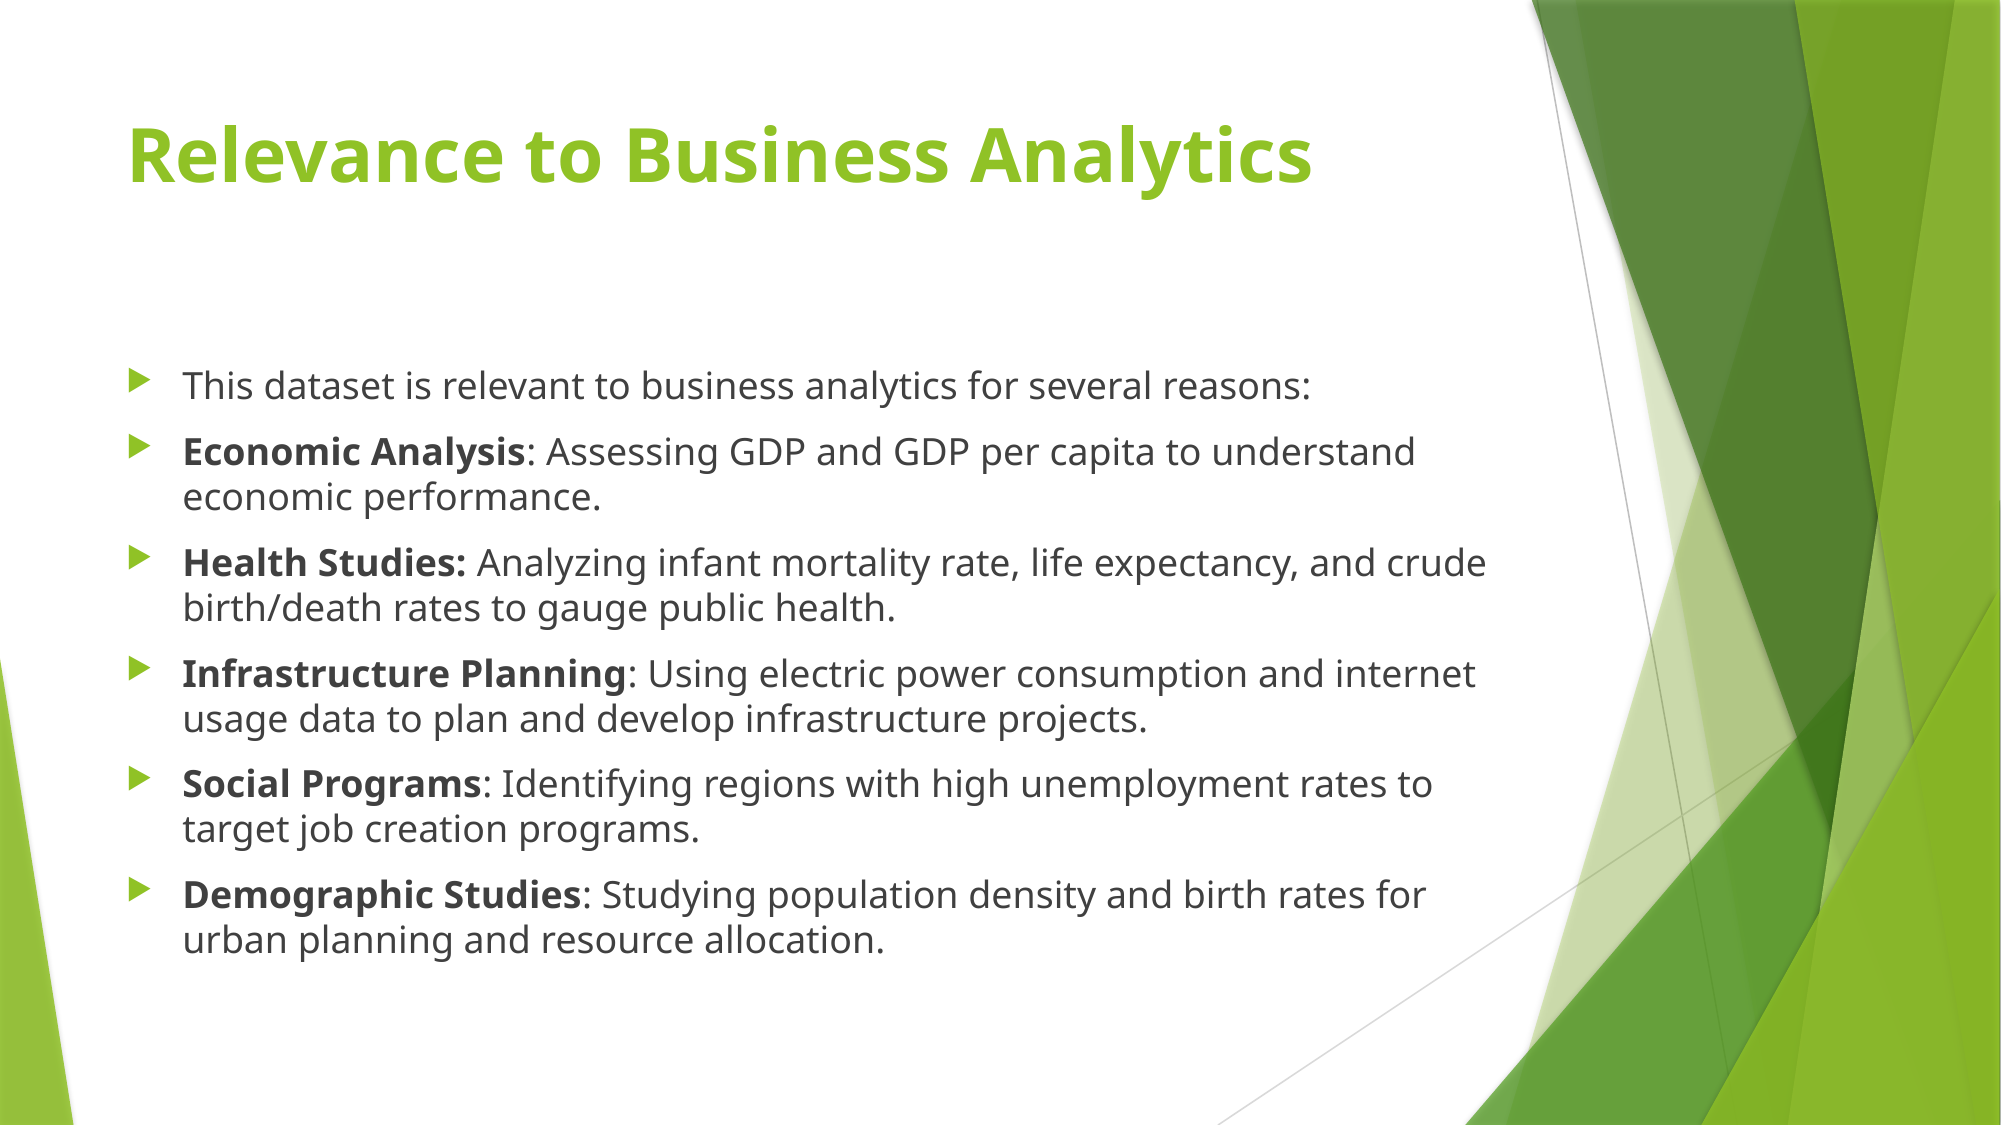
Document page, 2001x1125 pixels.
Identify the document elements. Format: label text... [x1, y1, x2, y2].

title Relevance to Business Analytics [111, 99, 1522, 317]
list This dataset is relevant to business analytics for several reasons: Economic Analysis: Assessing GDP and GDP per capita to understand economic performance. Health Studies: Analyzing infant mortality rate, life expectancy, and crude birth/death rates to gauge public health. Infrastructure Planning: Using electric power consumption and internet usage data to plan and develop infrastructure projects. Social Programs: Identifying regions with high unemployment rates to target job creation programs. Demographic Studies: Studying population density and birth rates for urban planning and resource allocation. [111, 354, 1522, 992]
